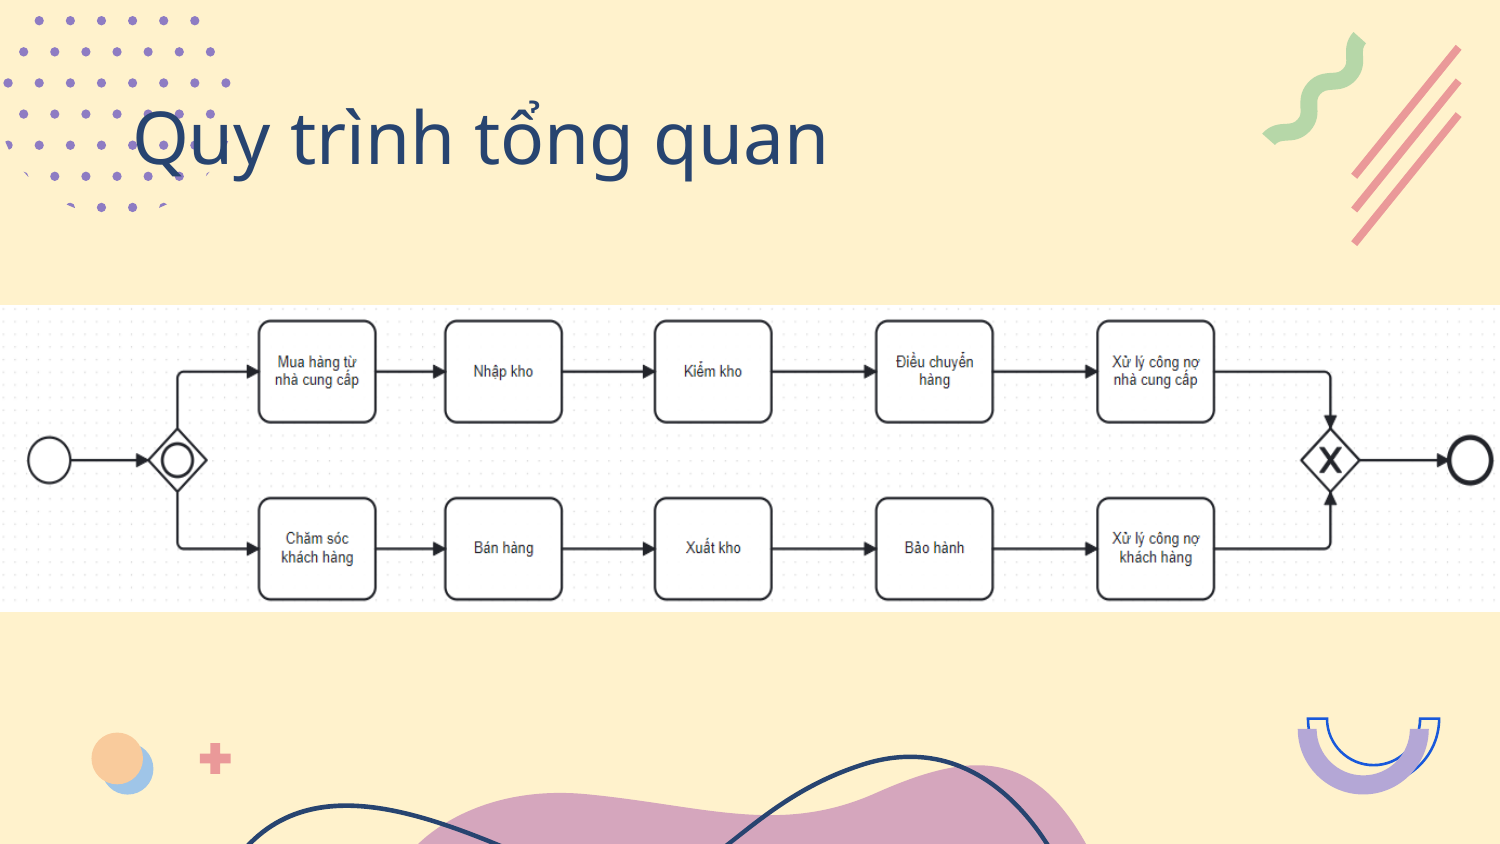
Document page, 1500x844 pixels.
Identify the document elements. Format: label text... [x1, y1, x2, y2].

picture [0, 305, 1500, 612]
title Quy trình tổng quan [116, 88, 934, 183]
